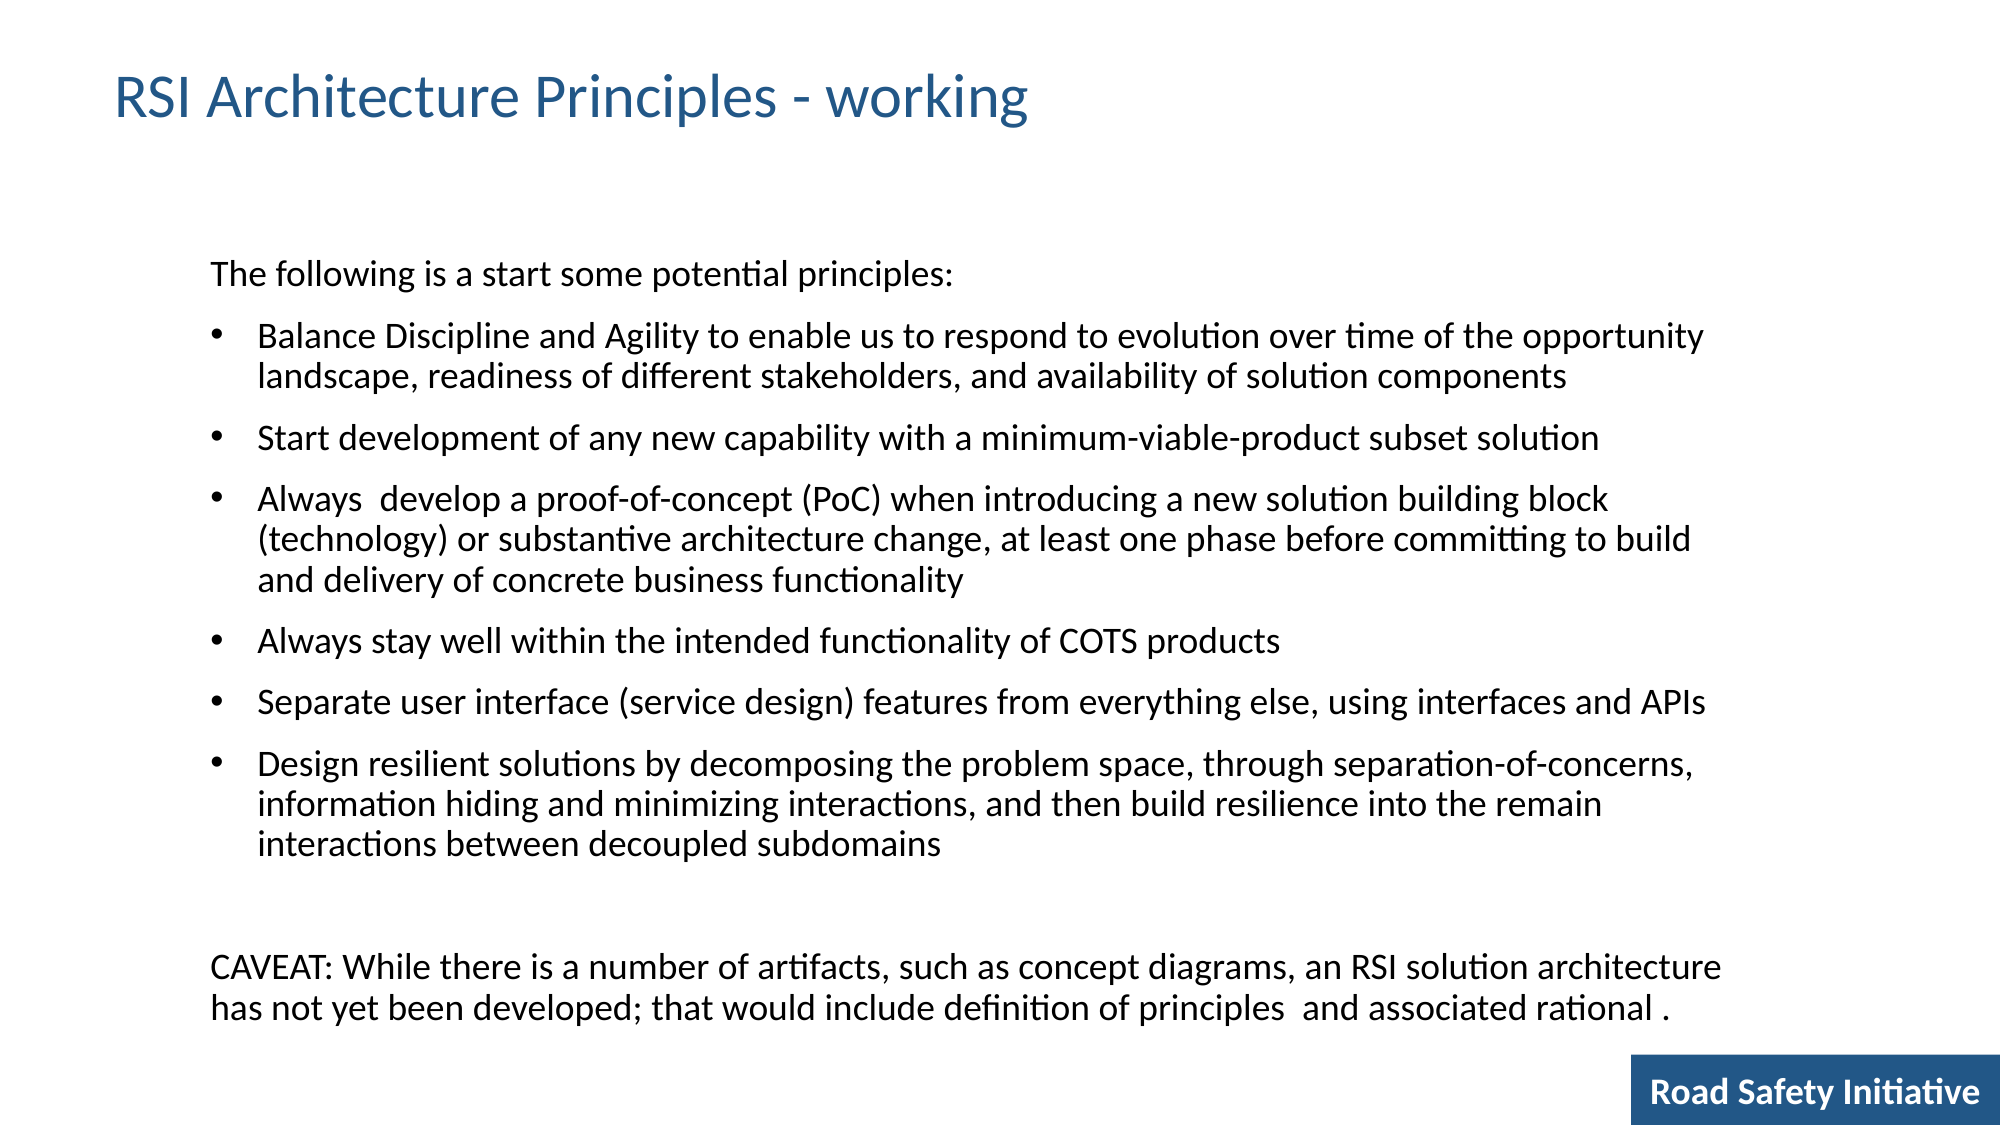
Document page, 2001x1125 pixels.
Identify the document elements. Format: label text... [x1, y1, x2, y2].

title RSI Architecture Principles - working [99, 45, 1750, 150]
list The following is a start some potential principles: Balance Discipline and Agility to enable us to respond to evolution over time of the opportunity landscape, readiness of different stakeholders, and availability of solution components Start development of any new capability with a minimum-viable-product subset solution Always develop a proof-of-concept (PoC) when introducing a new solution building block (technology) or substantive architecture change, at least one phase before committing to build and delivery of concrete business functionality Always stay well within the intended functionality of COTS products Separate user interface (service design) features from everything else, using interfaces and APIs Design resilient solutions by decomposing the problem space, through separation-of-concerns, information hiding and minimizing interactions, and then build resilience into the remain interactions between decoupled subdomains CAVEAT: While there is a number of artifacts, such as concept diagrams, an RSI solution architecture has not yet been developed; that would include definition of principles and associated rational . [195, 247, 1750, 1033]
